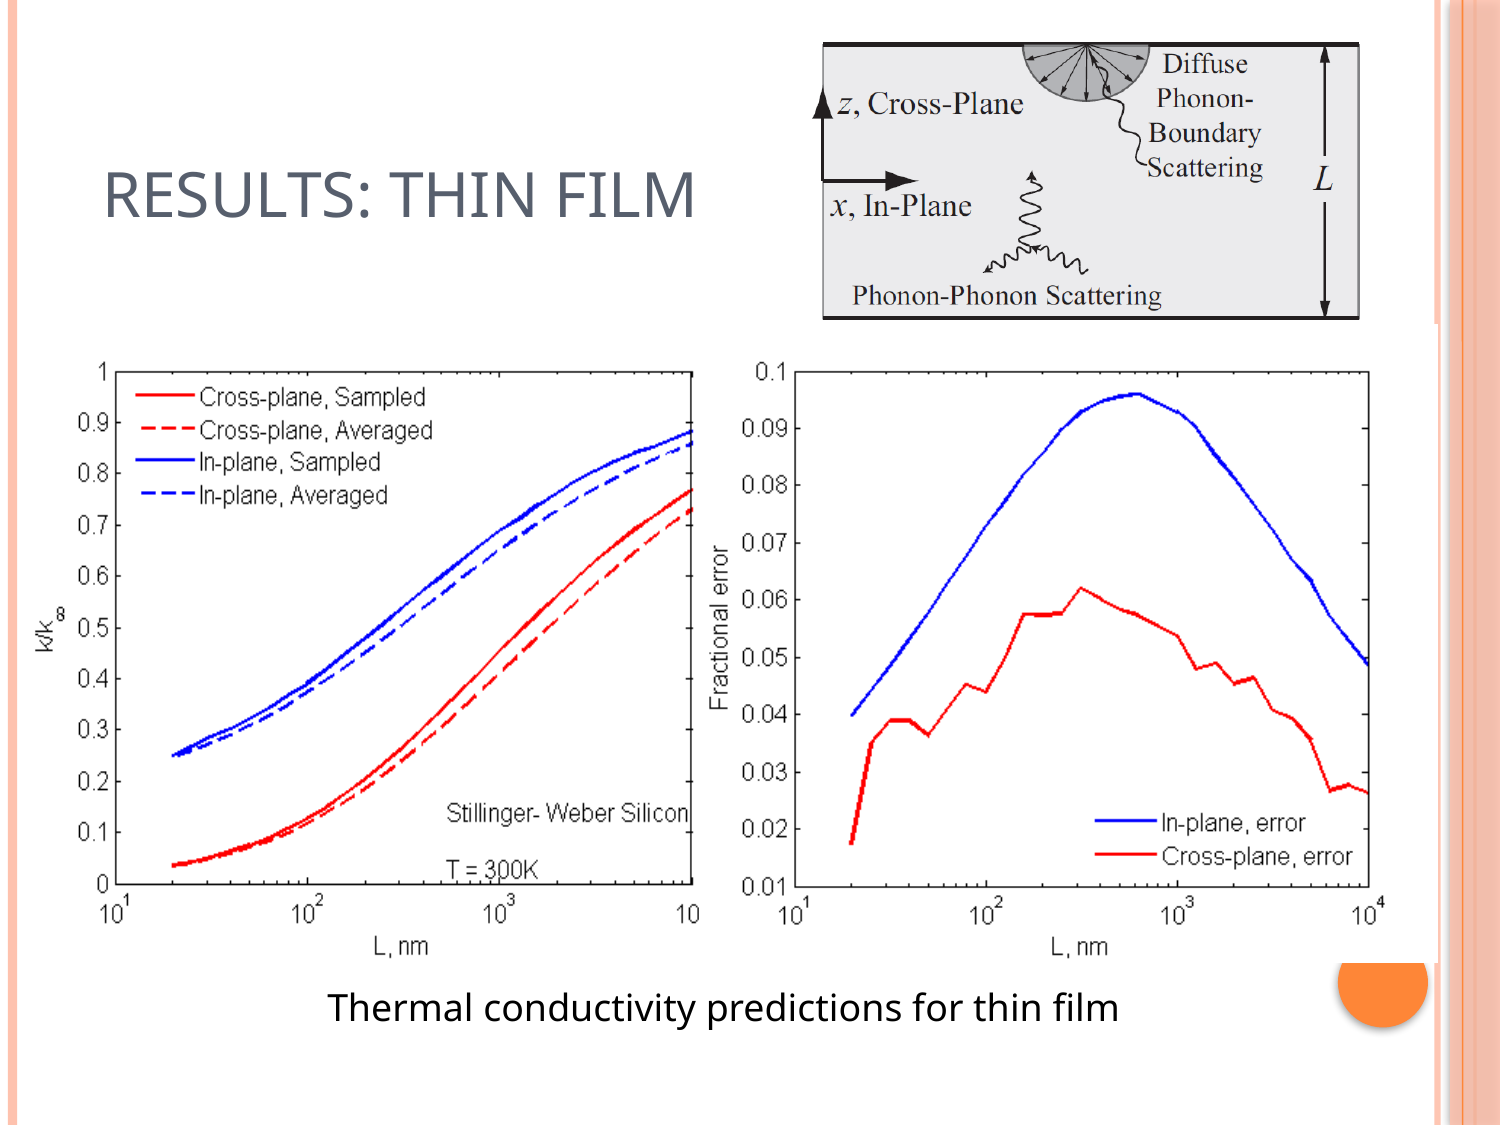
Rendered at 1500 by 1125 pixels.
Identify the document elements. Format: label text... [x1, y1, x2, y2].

picture [699, 36, 1438, 963]
text_box Thermal conductivity predictions for thin film [312, 976, 1188, 1037]
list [18, 324, 696, 963]
title Results: Thin Film [87, 137, 806, 238]
